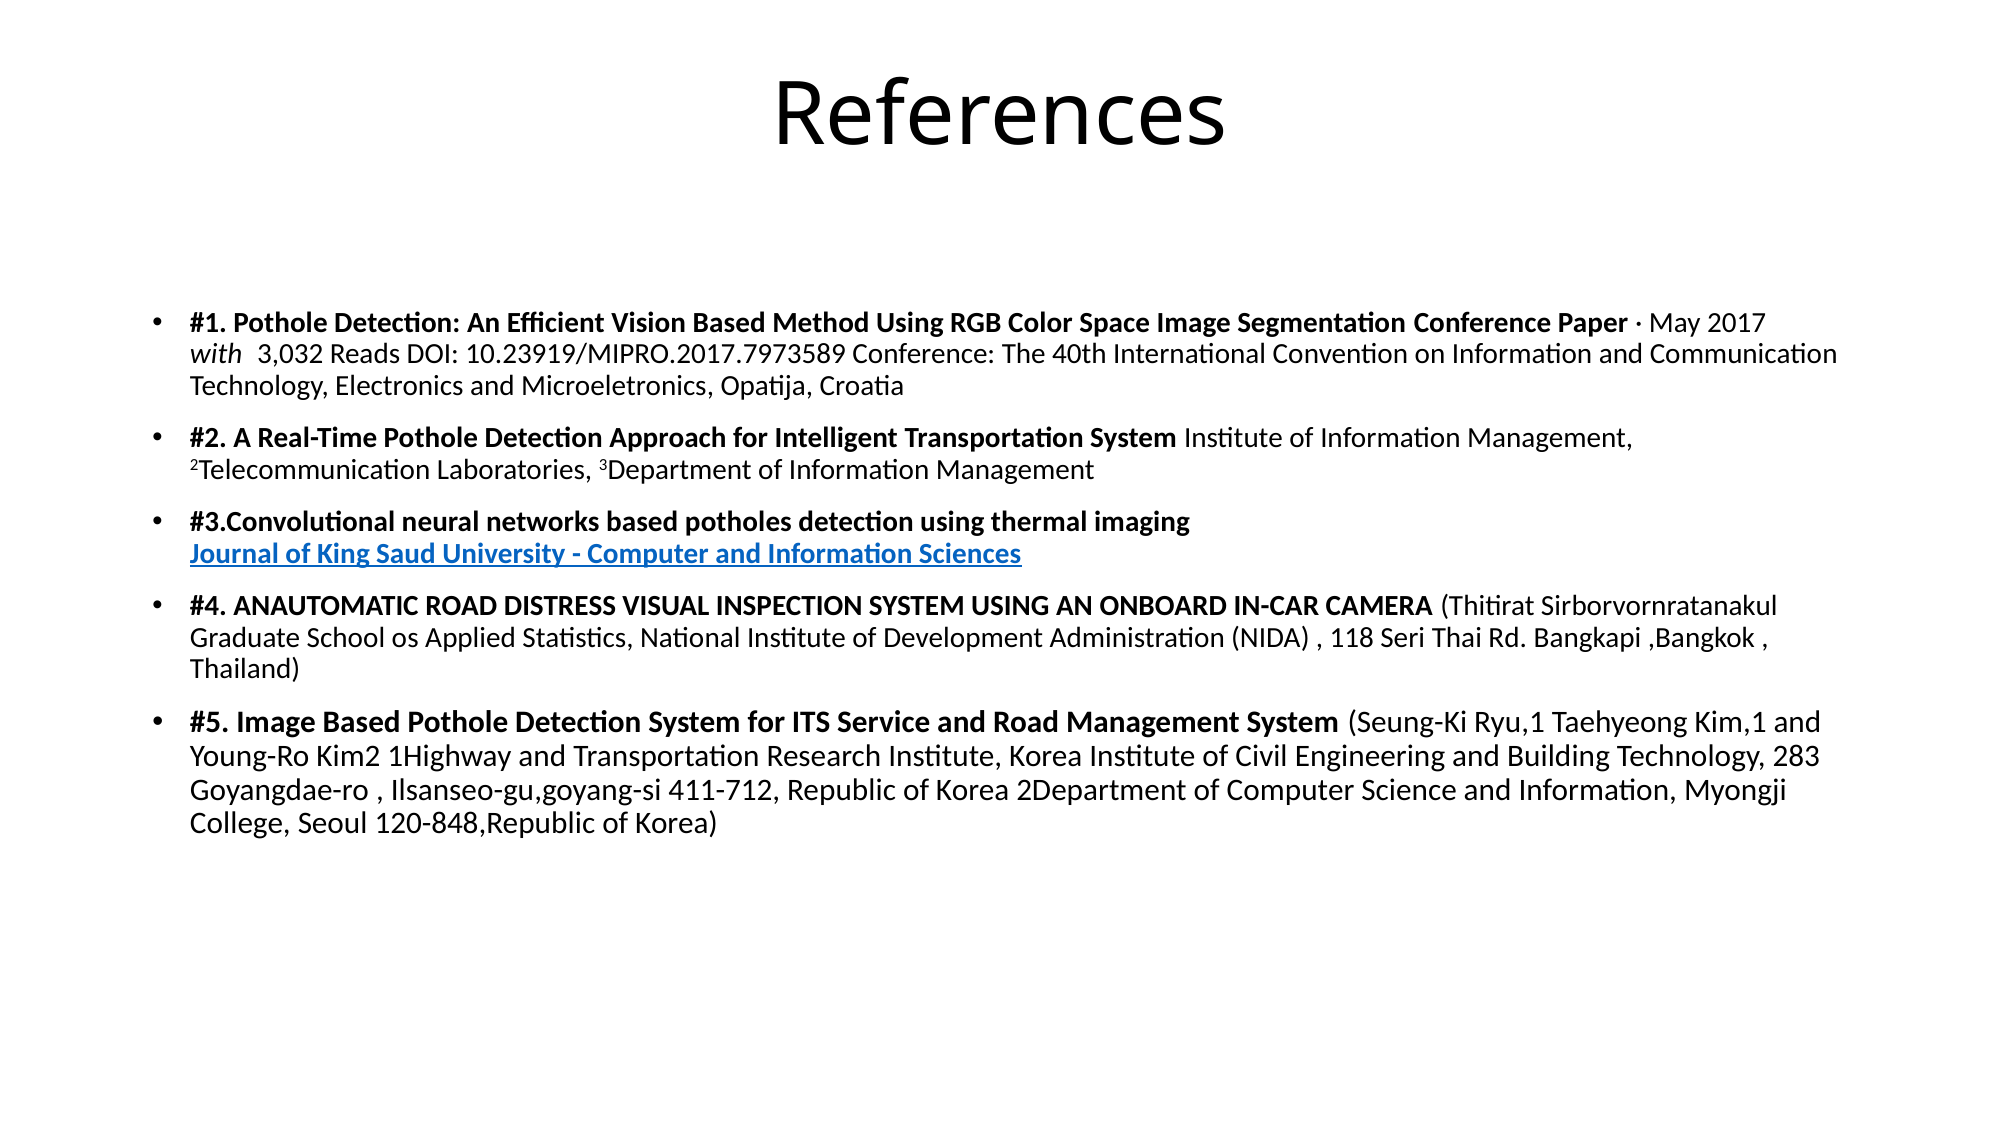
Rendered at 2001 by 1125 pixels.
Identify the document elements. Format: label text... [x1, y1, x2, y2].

title References [137, 59, 1863, 278]
list #1. Pothole Detection: An Efficient Vision Based Method Using RGB Color Space Image Segmentation Conference Paper · May 2017 with 3,032 Reads DOI: 10.23919/MIPRO.2017.7973589 Conference: The 40th International Convention on Information and Communication Technology, Electronics and Microeletronics, Opatija, Croatia #2. A Real-Time Pothole Detection Approach for Intelligent Transportation System Institute of Information Management, 2Telecommunication Laboratories, 3Department of Information Management #3.Convolutional neural networks based potholes detection using thermal imaging Journal of King Saud University - Computer and Information Sciences #4. ANAUTOMATIC ROAD DISTRESS VISUAL INSPECTION SYSTEM USING AN ONBOARD IN-CAR CAMERA (Thitirat Sirborvornratanakul Graduate School os Applied Statistics, National Institute of Development Administration (NIDA) , 118 Seri Thai Rd. Bangkapi ,Bangkok , Thailand) #5. Image Based Pothole Detection System for ITS Service and Road Management System (Seung-Ki Ryu,1 Taehyeong Kim,1 and Young-Ro Kim2 1Highway and Transportation Research Institute, Korea Institute of Civil Engineering and Building Technology, 283 Goyangdae-ro , Ilsanseo-gu,goyang-si 411-712, Republic of Korea 2Department of Computer Science and Information, Myongji College, Seoul 120-848,Republic of Korea) [137, 299, 1863, 1014]
